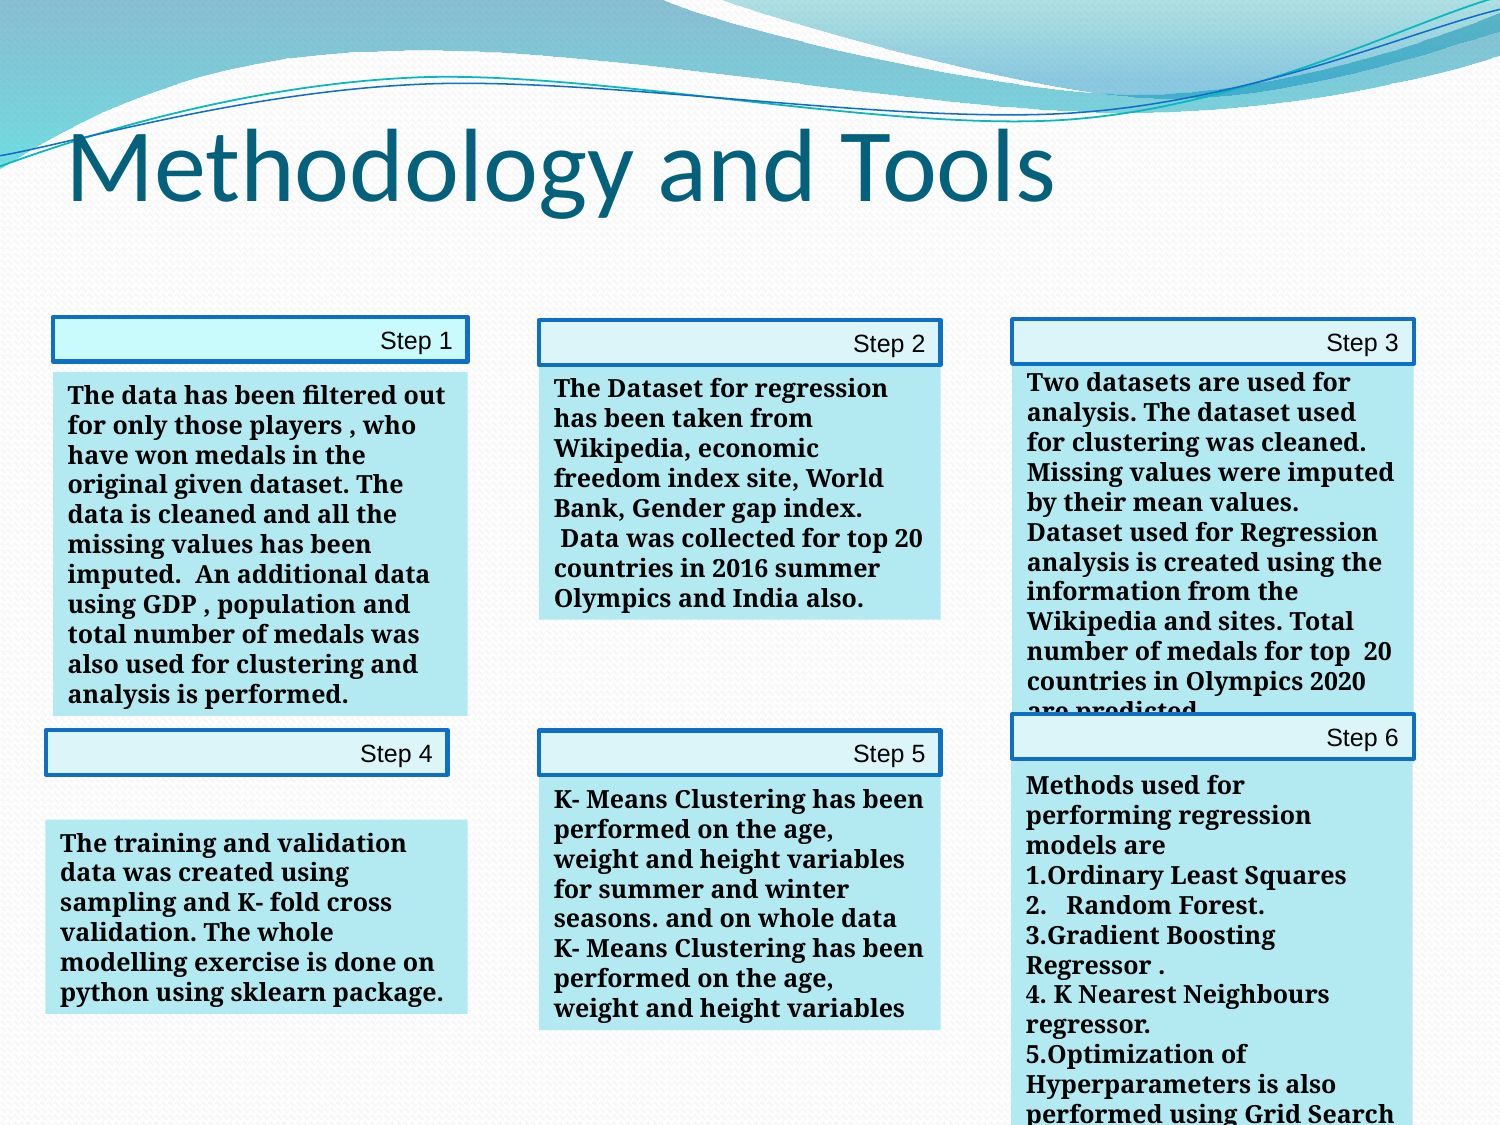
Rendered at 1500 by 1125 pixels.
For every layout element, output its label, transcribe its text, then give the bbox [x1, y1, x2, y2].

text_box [52, 316, 468, 691]
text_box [538, 730, 941, 1034]
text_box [1011, 318, 1414, 691]
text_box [45, 729, 468, 988]
text_box Methods used for performing regression models are Ordinary Least Squares 2. Random Forest. Gradient Boosting Regressor . K Nearest Neighbours regressor. Optimization of Hyperparameters is also performed using Grid Search CV method. [1011, 762, 1413, 1125]
text_box Step 6 [1010, 712, 1416, 761]
title Methodology and Tools [64, 34, 1415, 223]
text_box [538, 319, 941, 593]
